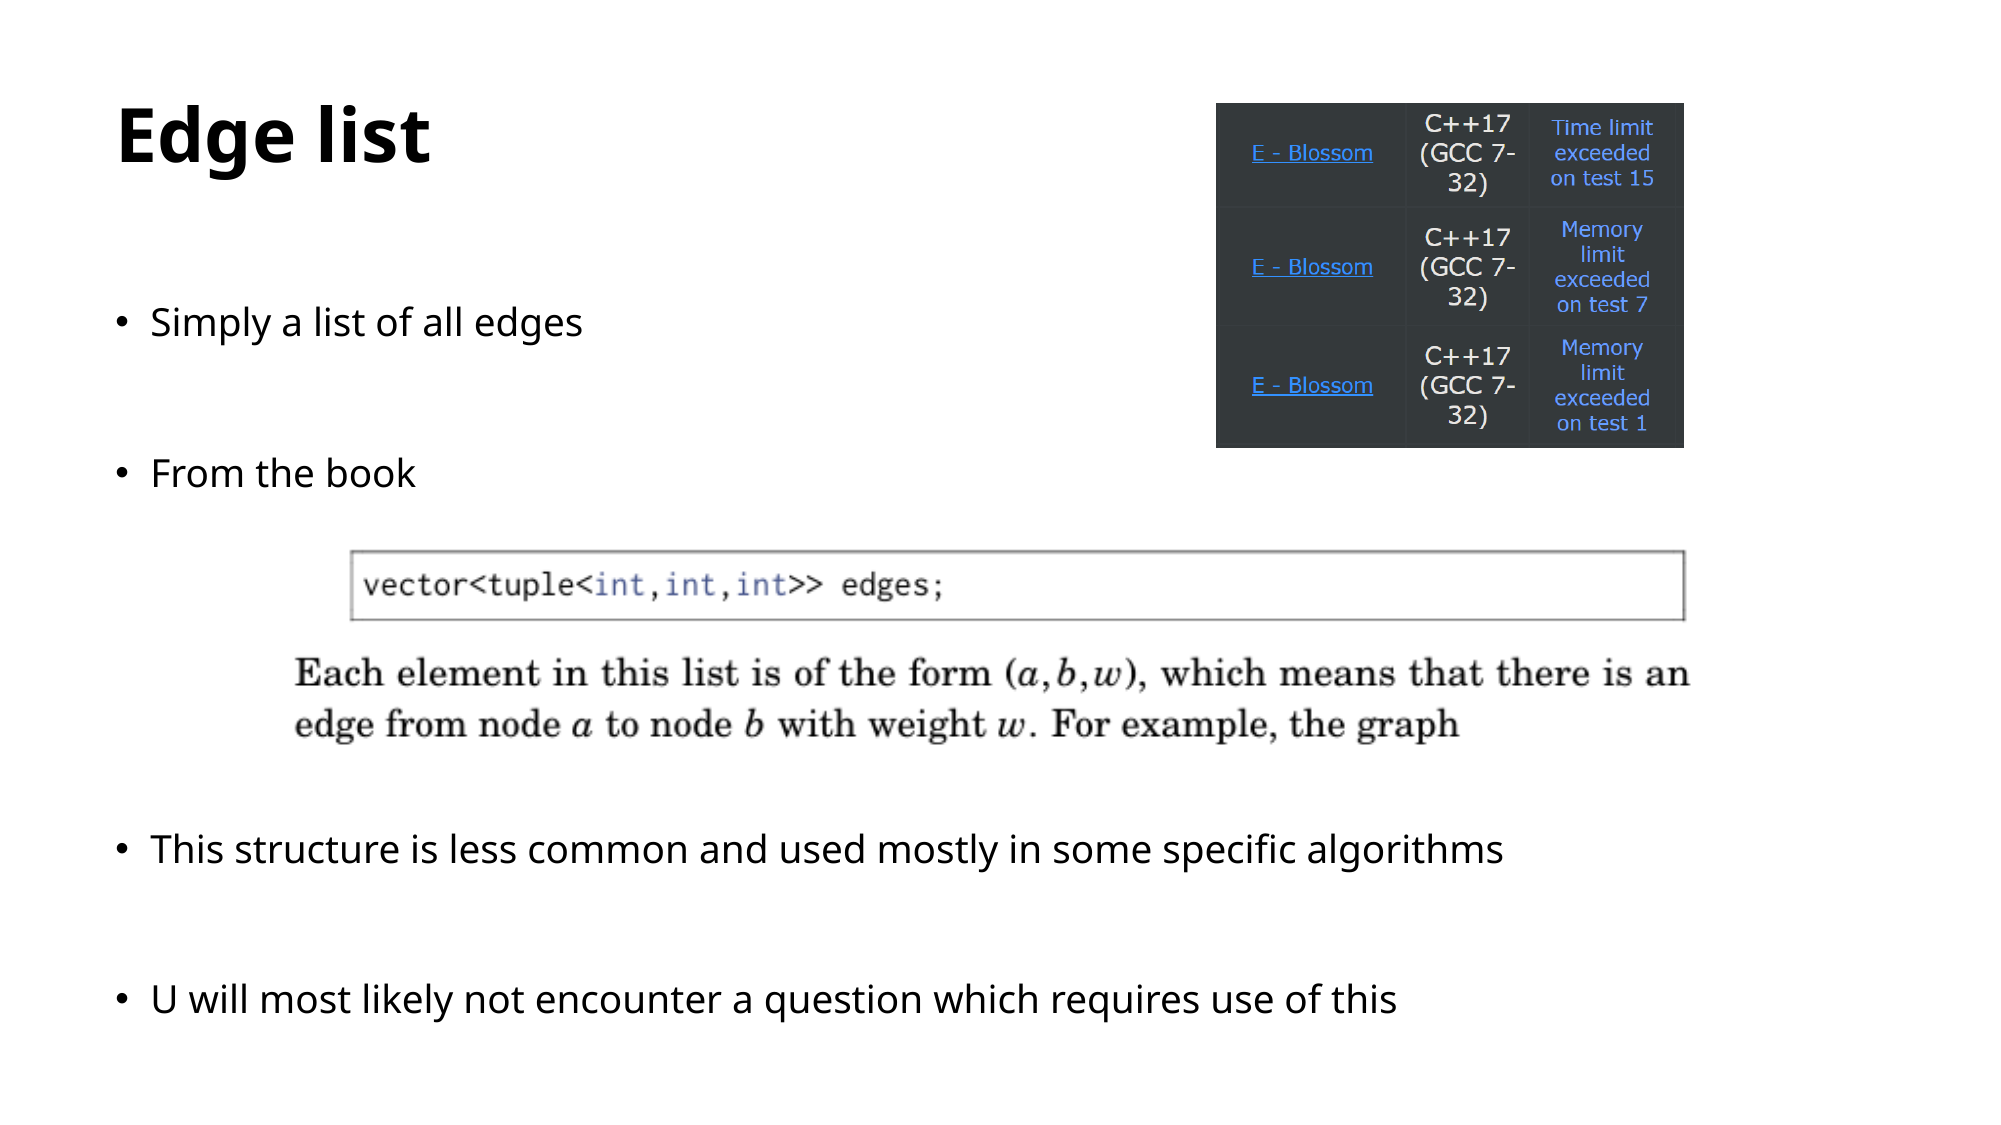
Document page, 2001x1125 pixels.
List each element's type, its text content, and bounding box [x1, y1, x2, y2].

picture [1216, 103, 1684, 448]
title Edge list [100, 90, 1849, 276]
list Simply a list of all edges From the book This structure is less common and used mostly in some specific algorithms U will most likely not encounter a question which requires use of this [100, 281, 1849, 1035]
picture [276, 529, 1724, 788]
